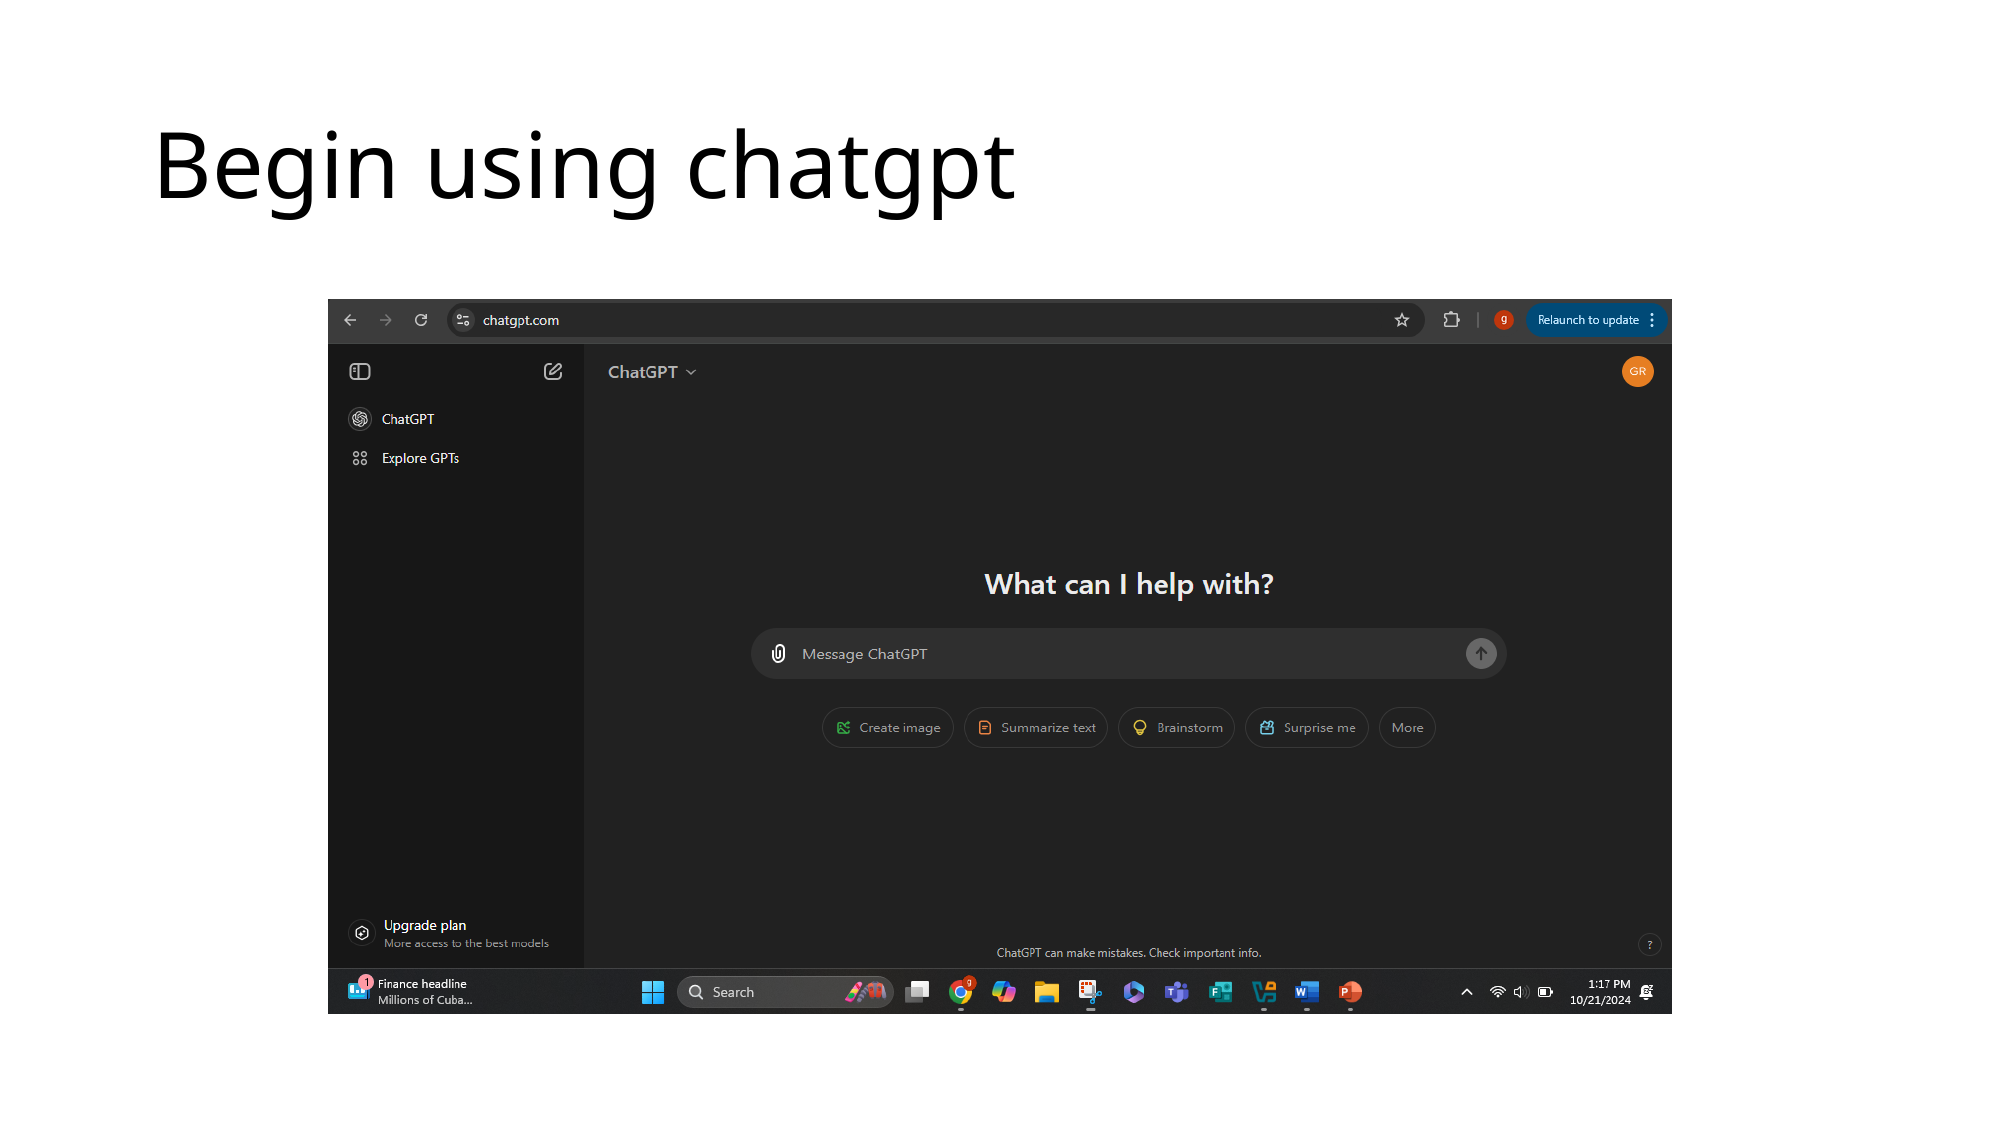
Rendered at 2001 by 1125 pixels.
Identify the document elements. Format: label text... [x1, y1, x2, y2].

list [327, 298, 1673, 1014]
title Begin using chatgpt [137, 59, 1863, 278]
